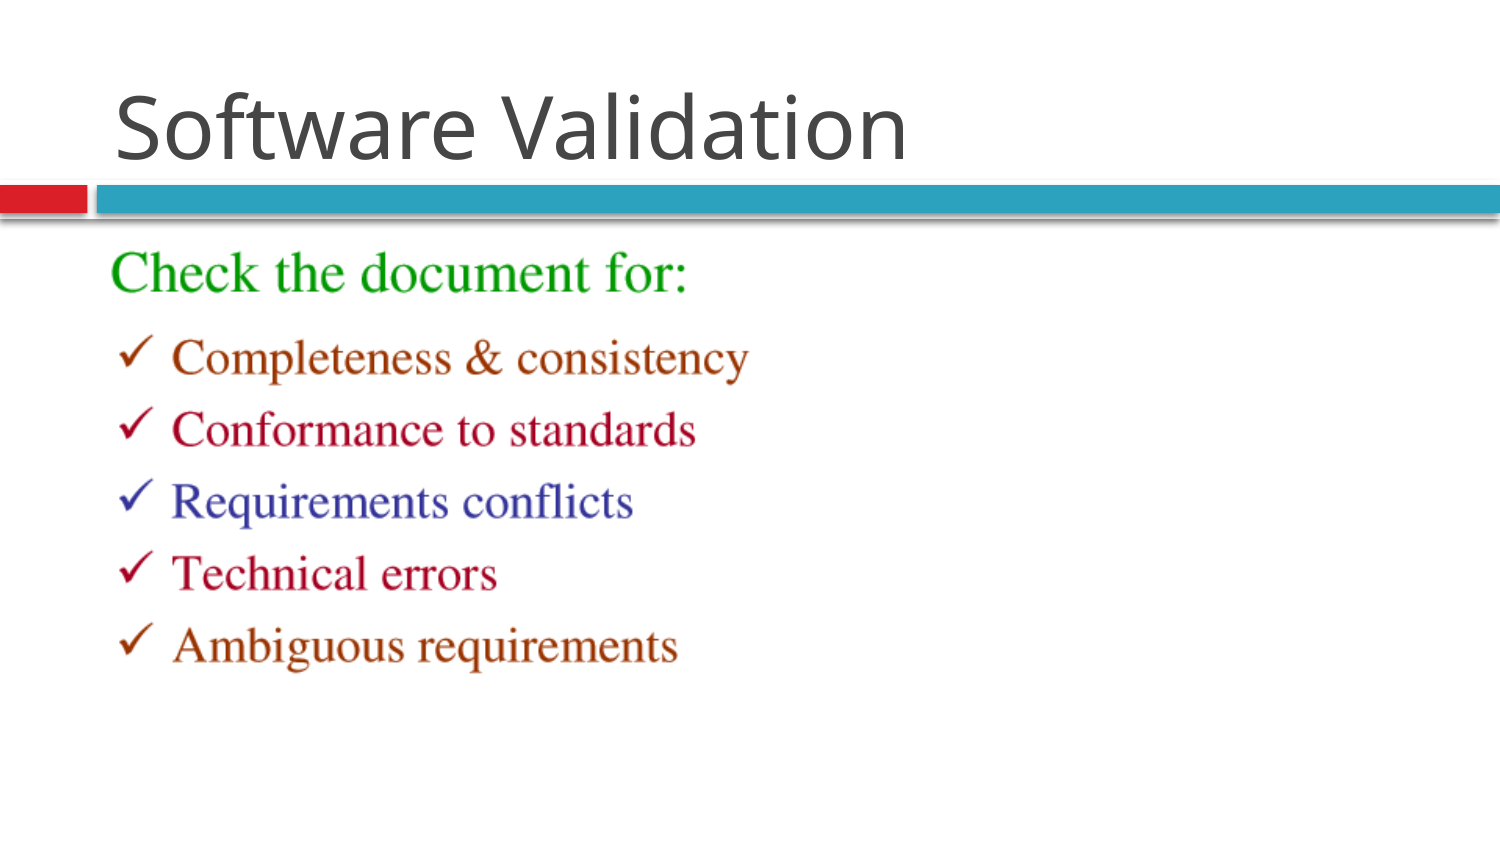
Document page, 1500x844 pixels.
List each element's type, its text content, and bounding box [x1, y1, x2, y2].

title Software Validation [99, 19, 1438, 185]
picture [93, 234, 765, 684]
